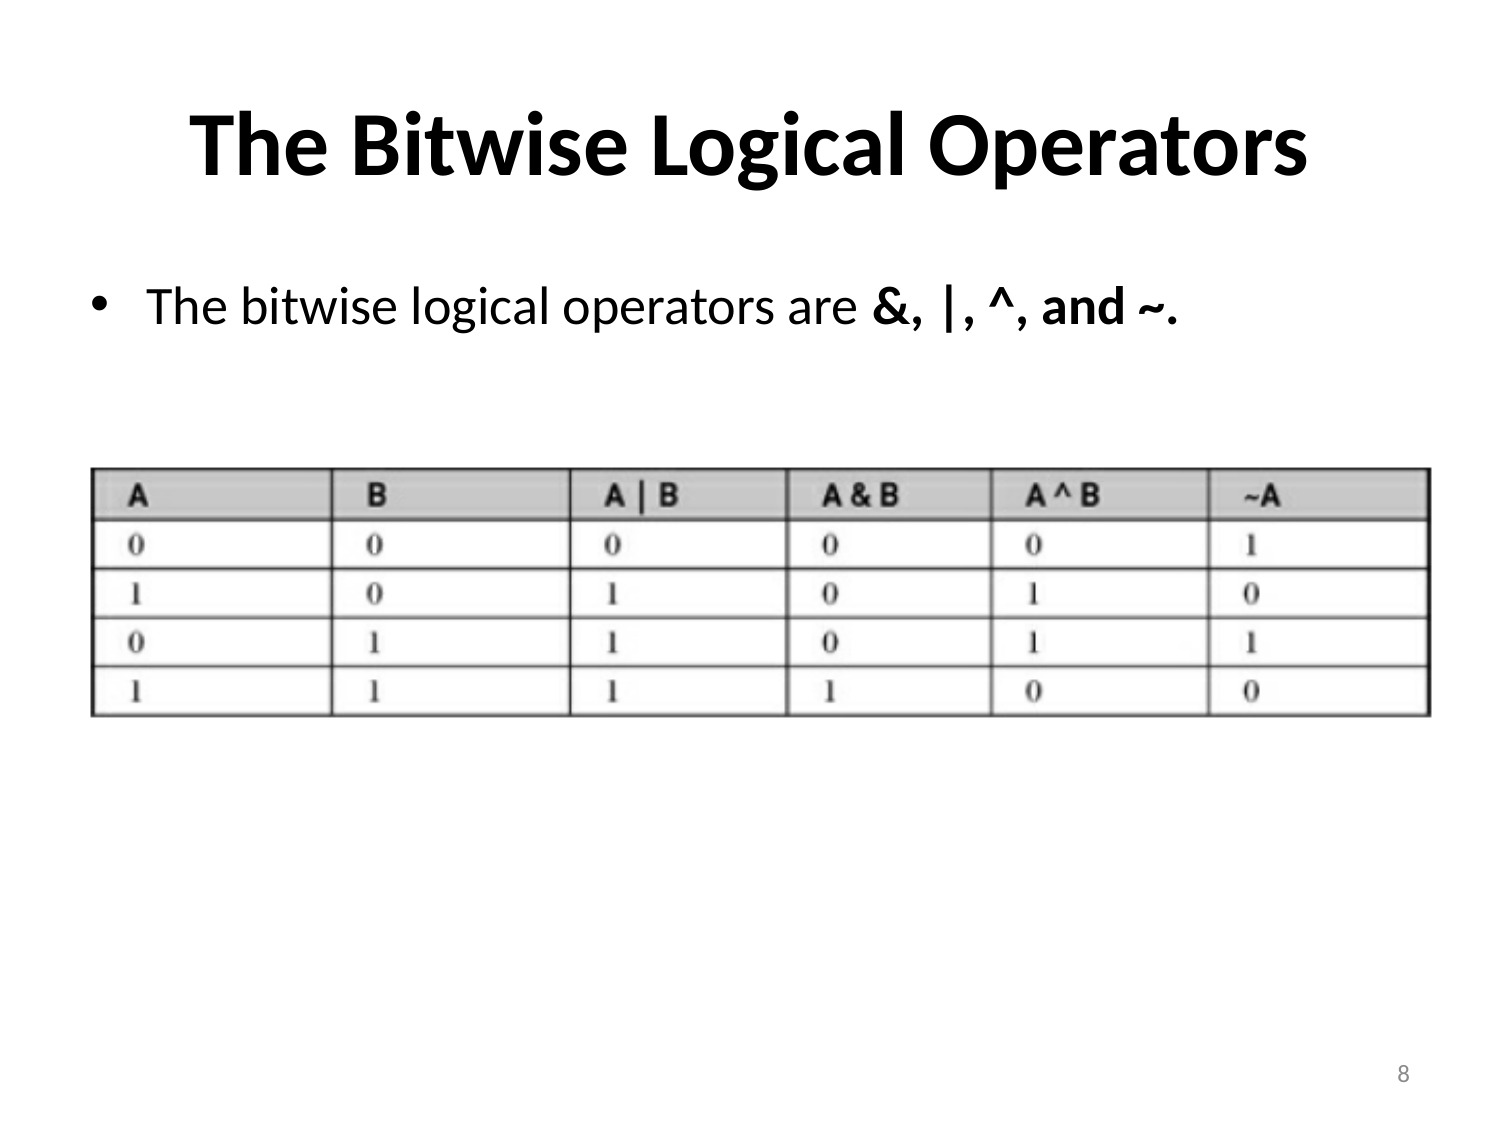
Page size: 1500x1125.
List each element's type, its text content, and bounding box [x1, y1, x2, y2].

picture [87, 462, 1438, 724]
list The bitwise logical operators are &, |, ^, and ~. [75, 262, 1425, 1005]
slide_number 8 [1074, 1042, 1425, 1103]
title The Bitwise Logical Operators [75, 45, 1425, 233]
